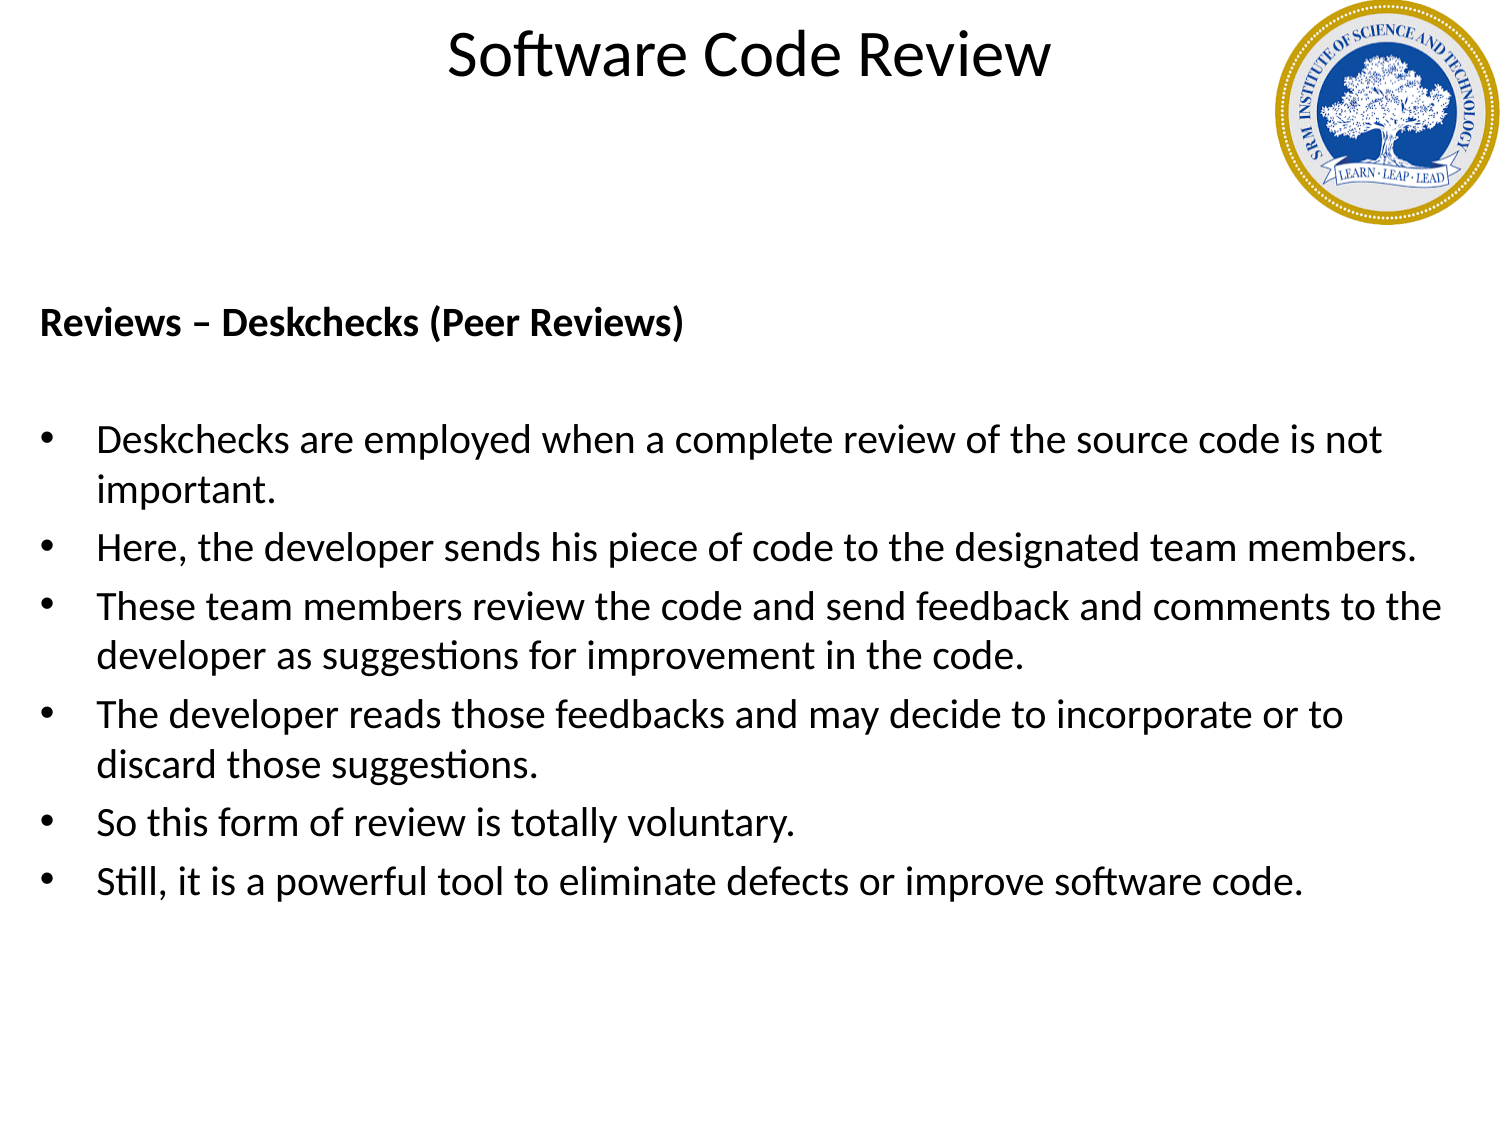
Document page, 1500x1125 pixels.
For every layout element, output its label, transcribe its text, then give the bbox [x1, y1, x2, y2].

title Software Code Review [75, 0, 1425, 100]
list Reviews – Deskchecks (Peer Reviews) Deskchecks are employed when a complete review of the source code is not important. Here, the developer sends his piece of code to the designated team members. These team members review the code and send feedback and comments to the developer as suggestions for improvement in the code. The developer reads those feedbacks and may decide to incorporate or to discard those suggestions. So this form of review is totally voluntary. Still, it is a powerful tool to eliminate defects or improve software code. [24, 287, 1475, 1087]
picture [1275, 0, 1500, 225]
